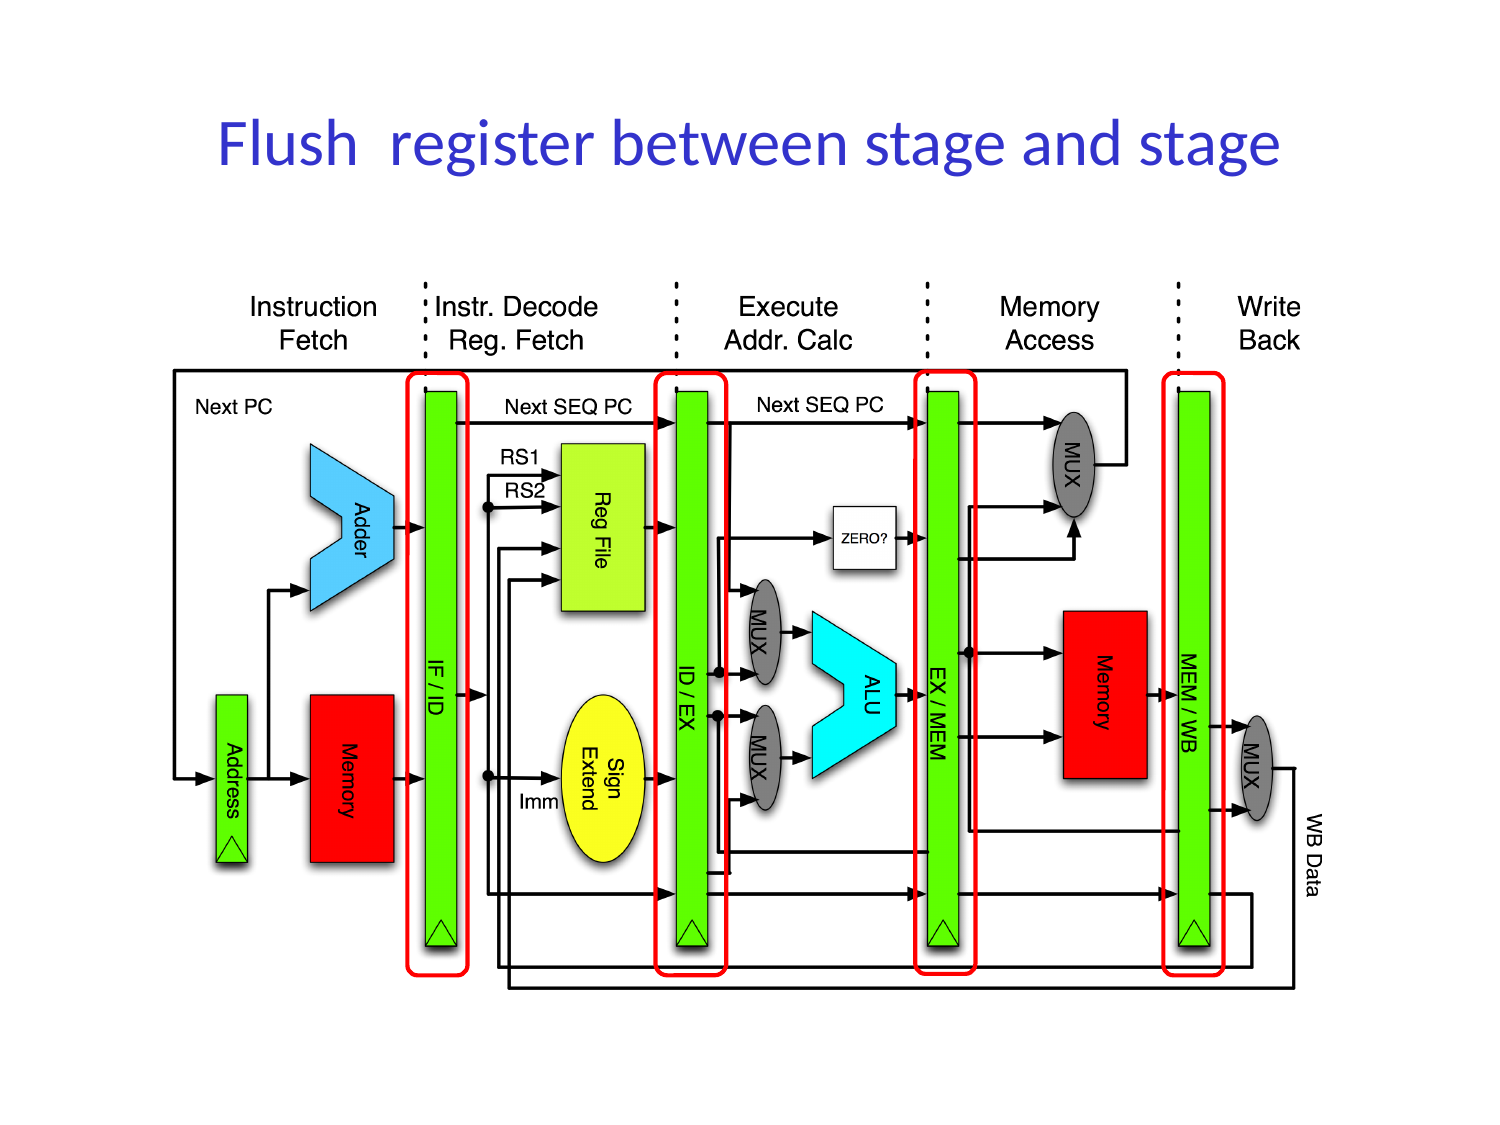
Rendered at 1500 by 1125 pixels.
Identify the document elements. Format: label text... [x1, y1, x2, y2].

title Flush register between stage and stage [75, 45, 1425, 233]
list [159, 260, 1342, 1004]
